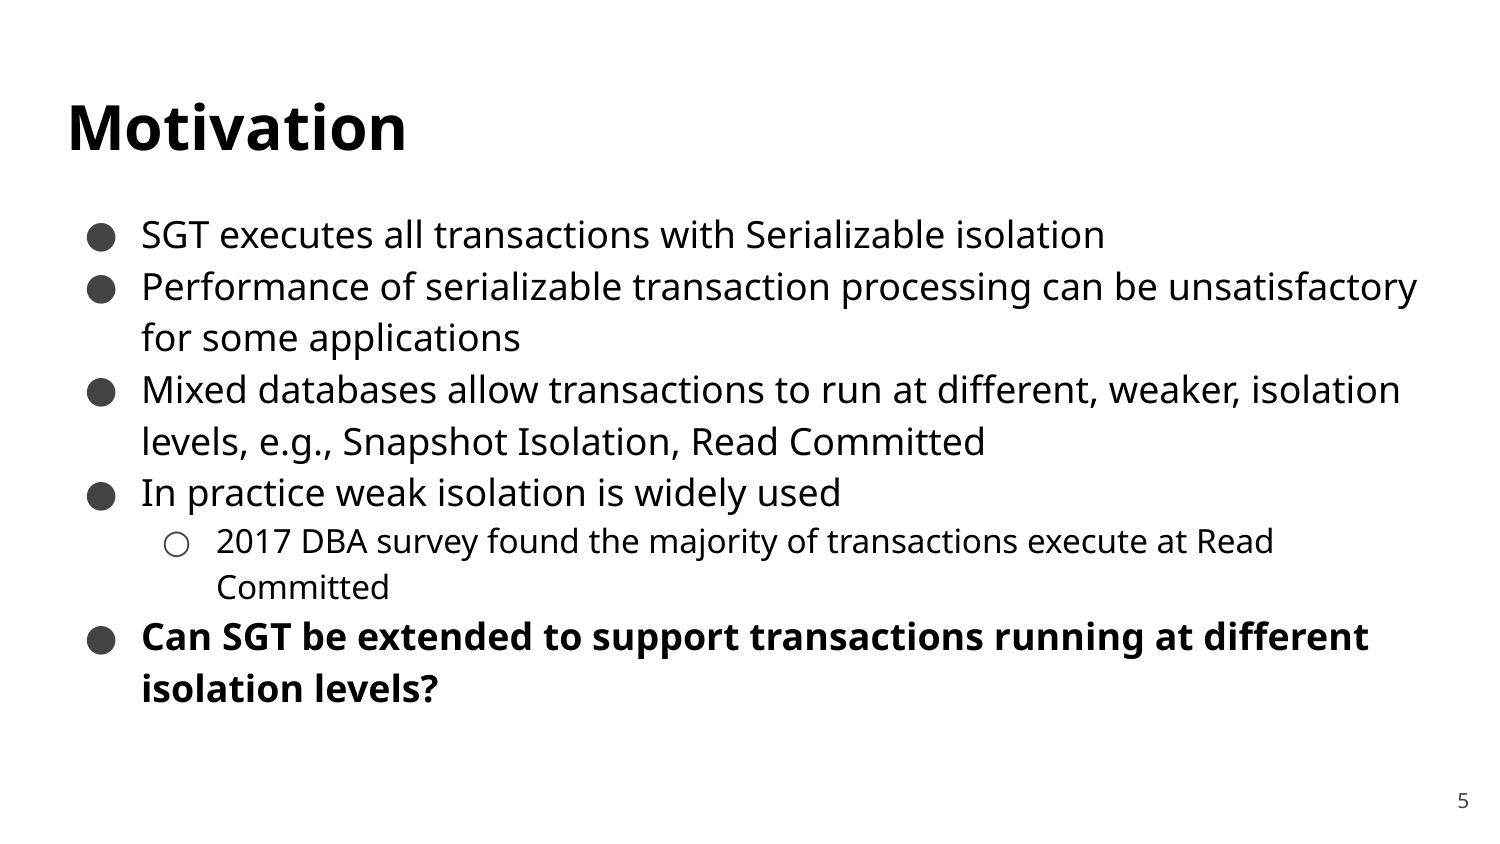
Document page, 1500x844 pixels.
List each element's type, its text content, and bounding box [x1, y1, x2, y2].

title Motivation [51, 72, 1449, 176]
list SGT executes all transactions with Serializable isolation Performance of serializable transaction processing can be unsatisfactory for some applications Mixed databases allow transactions to run at different, weaker, isolation levels, e.g., Snapshot Isolation, Read Committed In practice weak isolation is widely used 2017 DBA survey found the majority of transactions execute at Read Committed Can SGT be extended to support transactions running at different isolation levels? [51, 189, 1449, 750]
slide_number 5 [1394, 769, 1484, 834]
